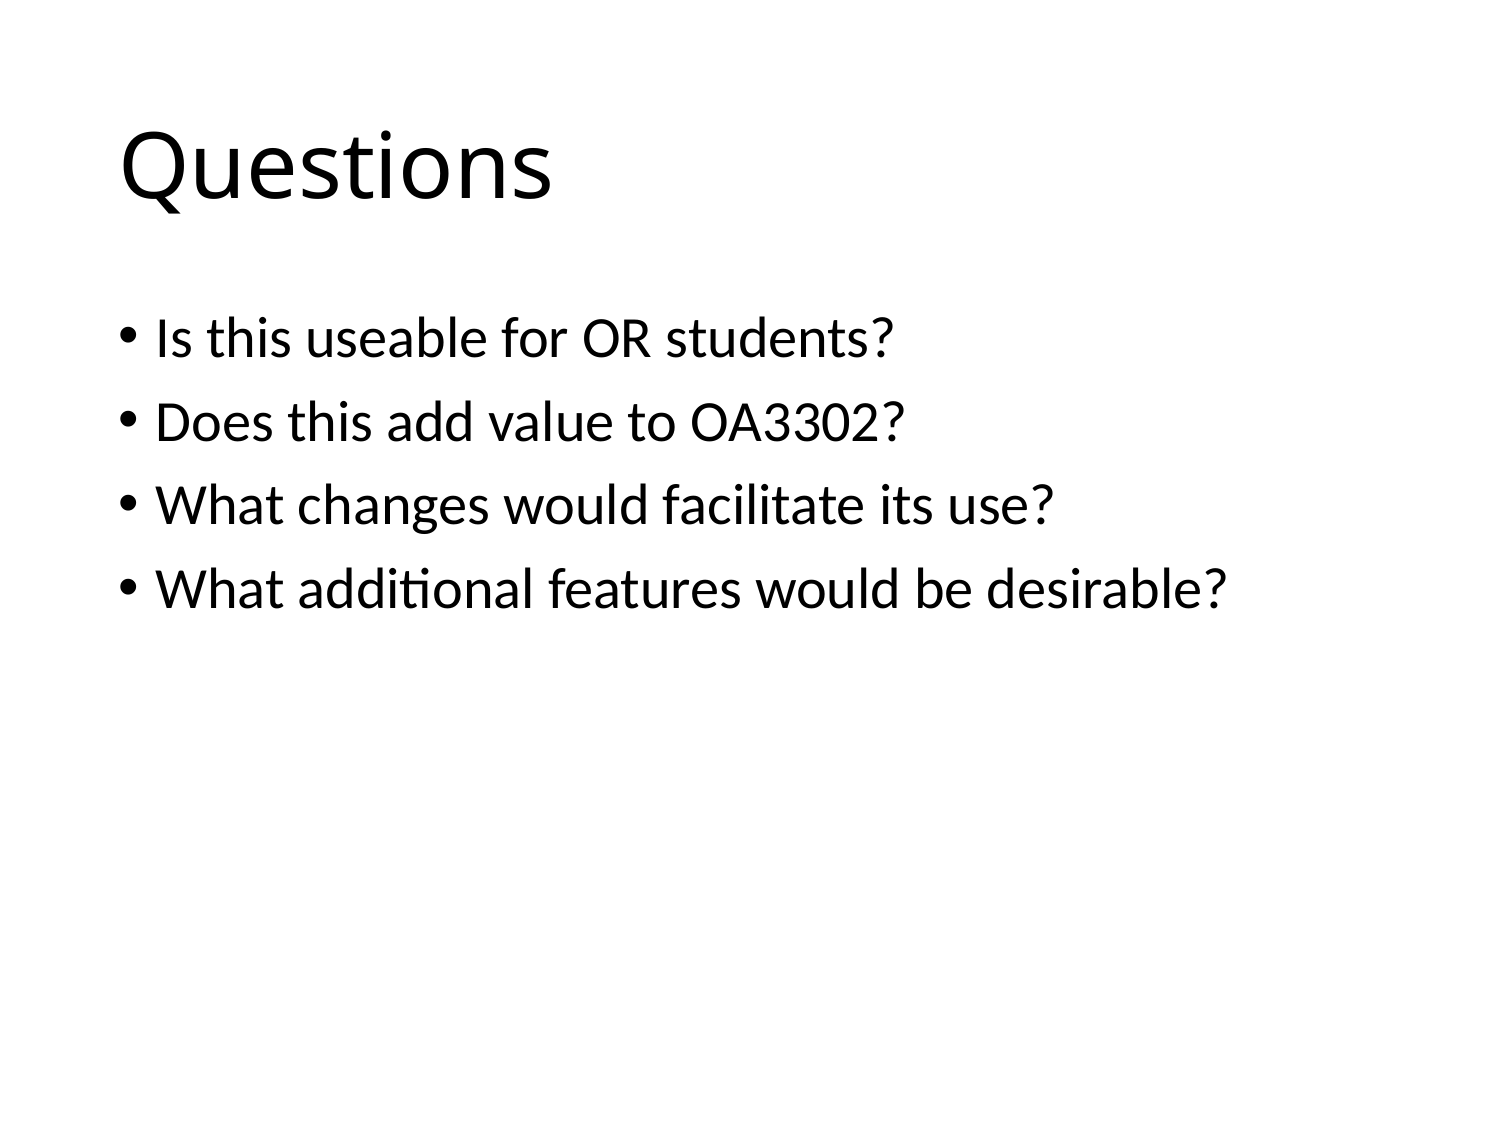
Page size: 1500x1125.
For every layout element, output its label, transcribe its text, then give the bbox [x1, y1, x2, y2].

title Questions [103, 59, 1397, 278]
list Is this useable for OR students? Does this add value to OA3302? What changes would facilitate its use? What additional features would be desirable? [103, 299, 1397, 1014]
